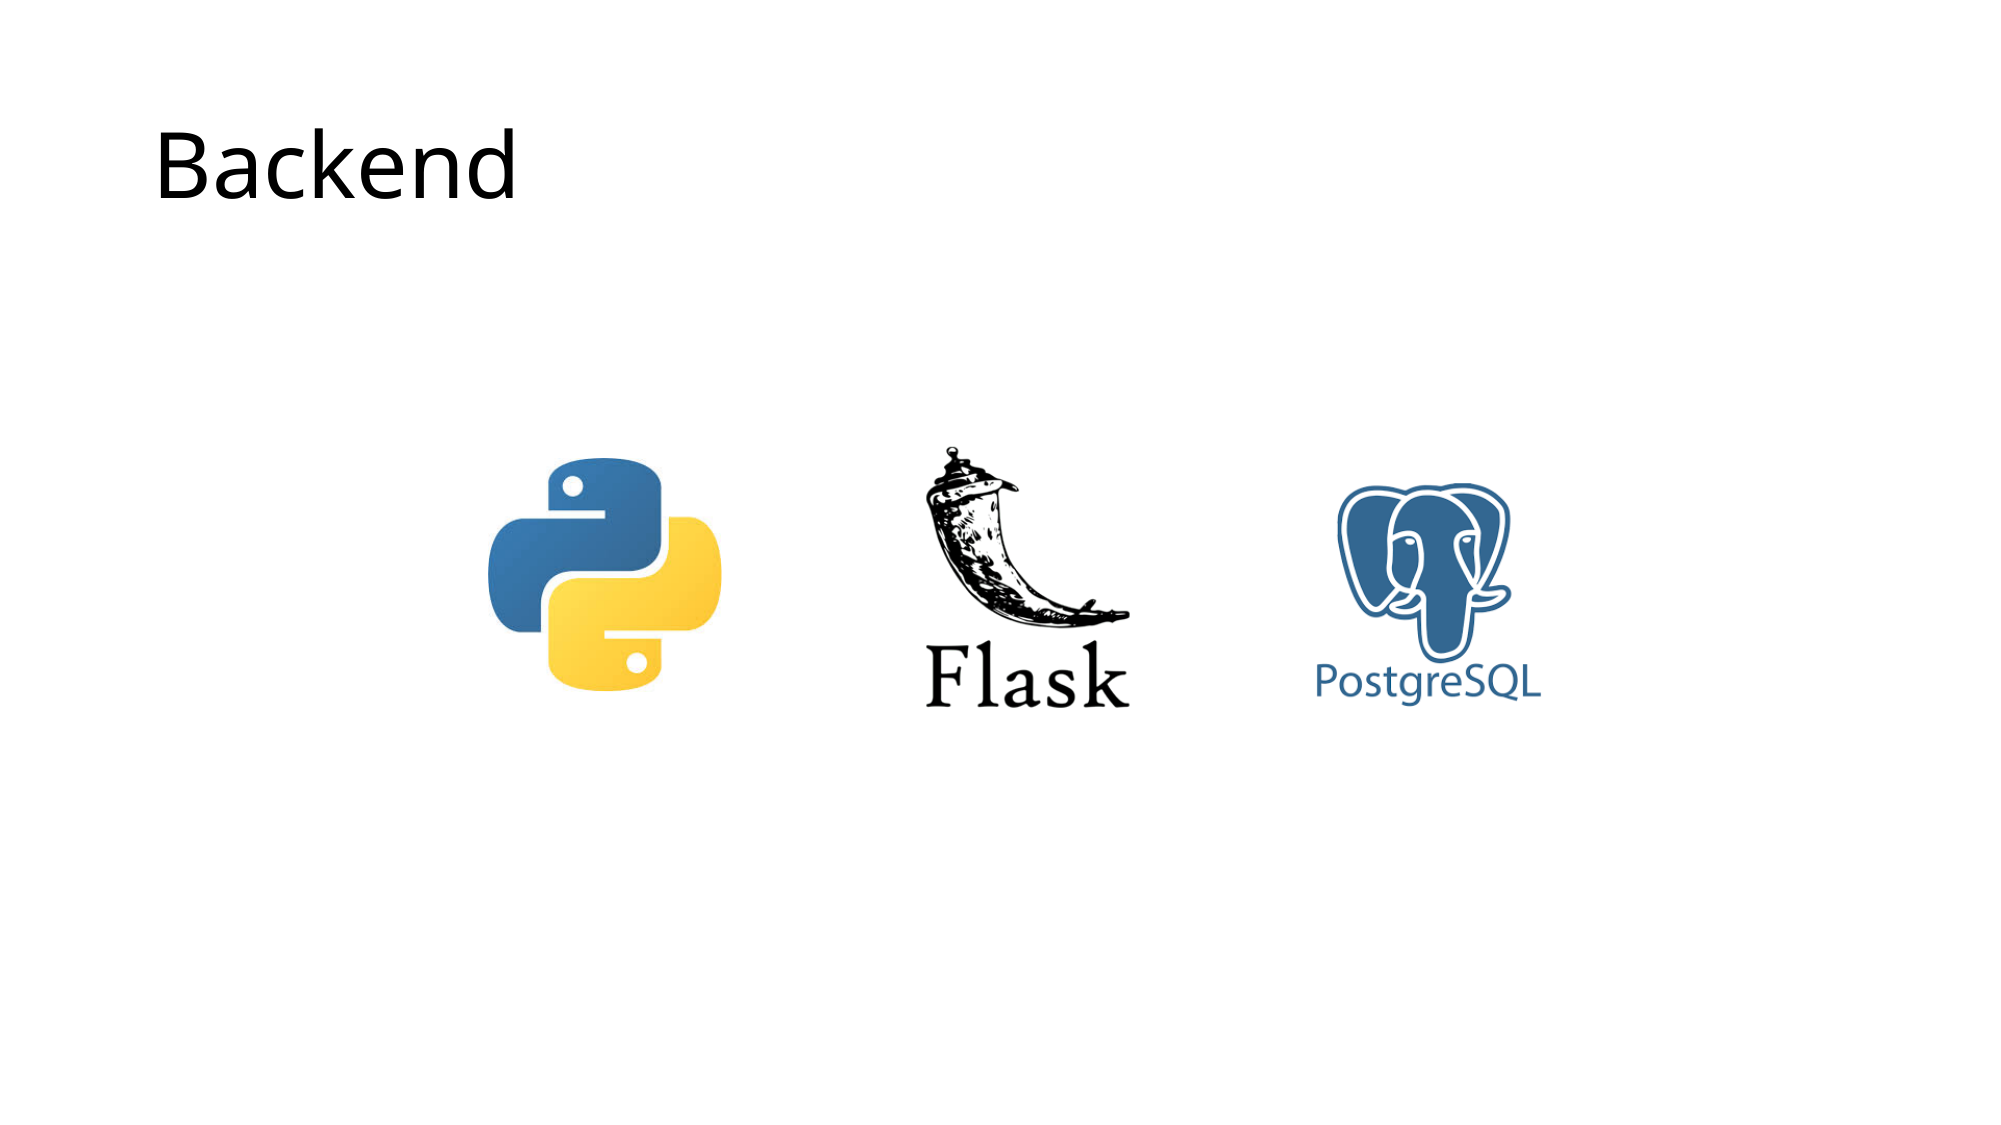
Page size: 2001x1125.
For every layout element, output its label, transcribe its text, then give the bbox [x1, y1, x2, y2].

title Backend [137, 59, 1863, 278]
picture [845, 405, 1211, 781]
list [487, 458, 722, 692]
picture [1312, 476, 1546, 710]
